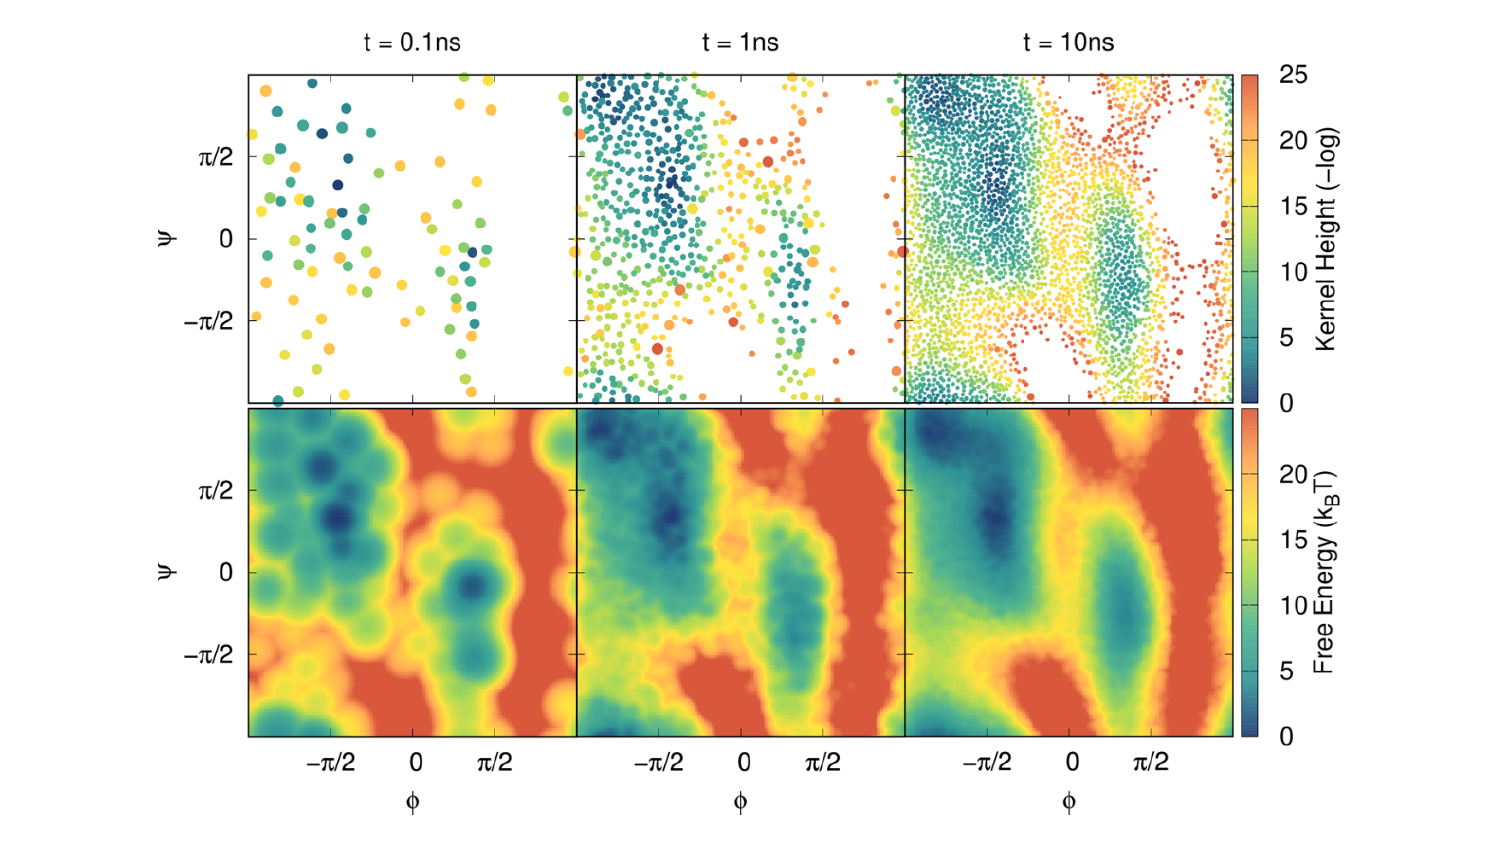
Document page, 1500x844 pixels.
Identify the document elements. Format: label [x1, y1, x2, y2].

picture [148, 24, 1352, 819]
